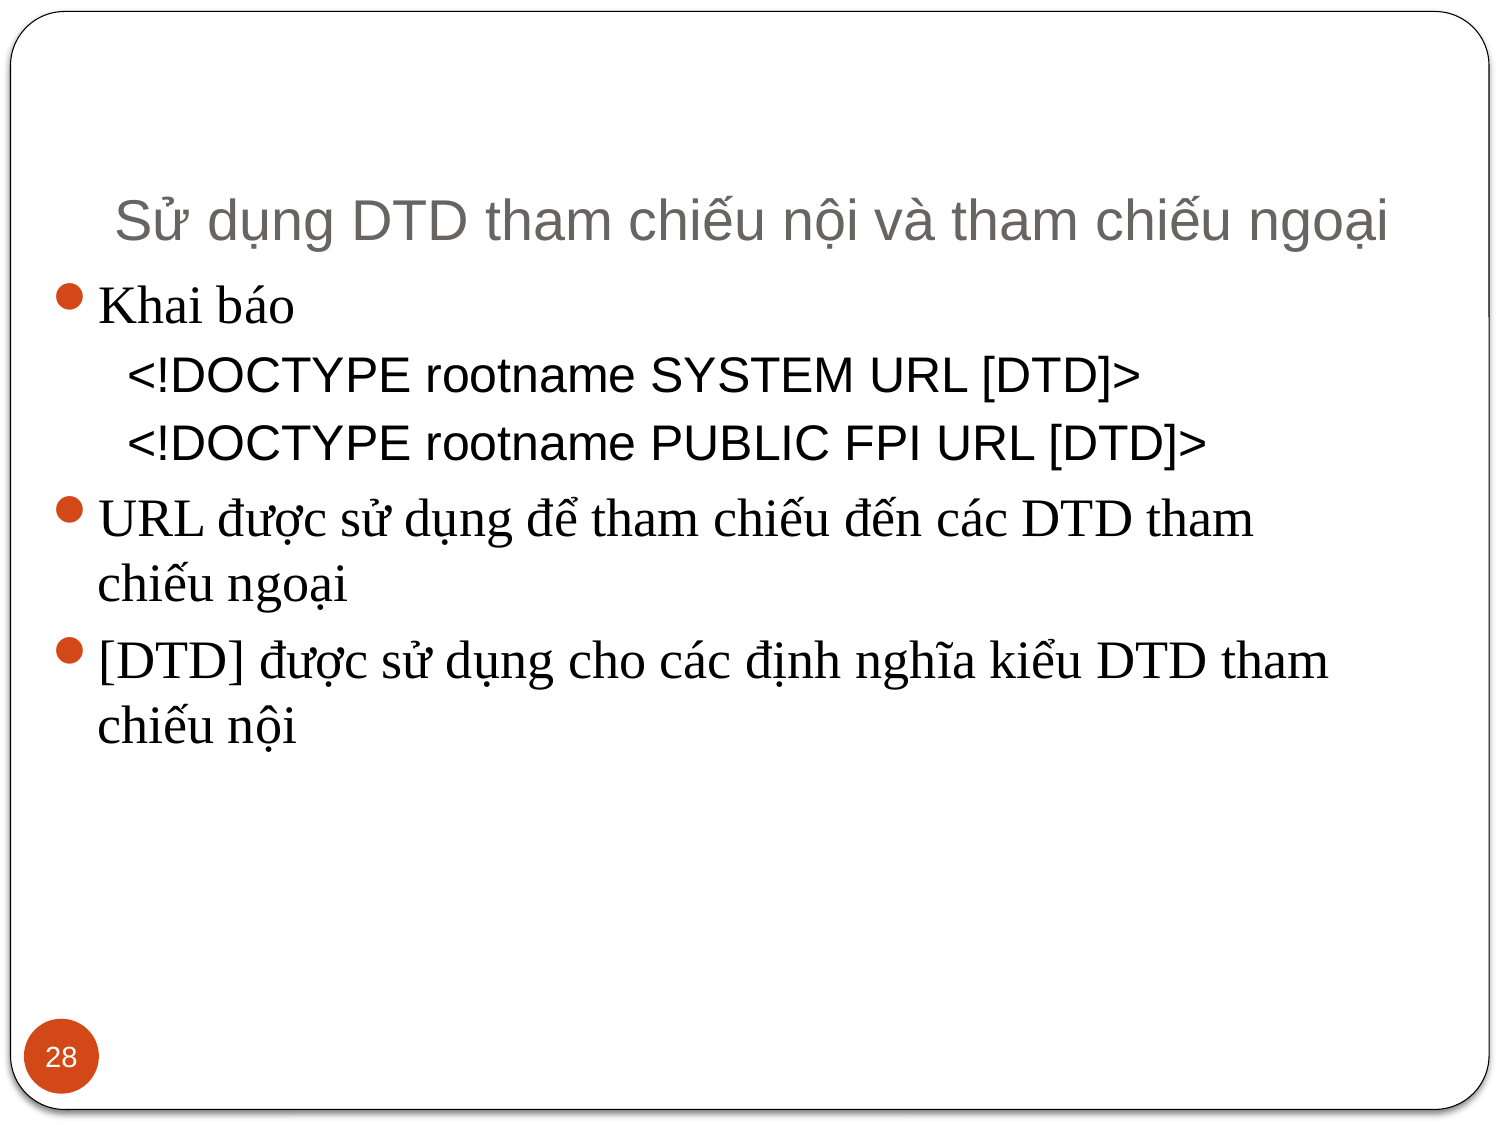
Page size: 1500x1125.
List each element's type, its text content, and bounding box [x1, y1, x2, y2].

list Khai báo <!DOCTYPE rootname SYSTEM URL [DTD]> <!DOCTYPE rootname PUBLIC FPI URL [DTD]> URL được sử dụng để tham chiếu đến các DTD tham chiếu ngoại [DTD] được sử dụng cho các định nghĩa kiểu DTD tham chiếu nội [37, 262, 1388, 899]
slide_number 28 [23, 1018, 99, 1094]
title Sử dụng DTD tham chiếu nội và tham chiếu ngoại [99, 174, 1413, 268]
